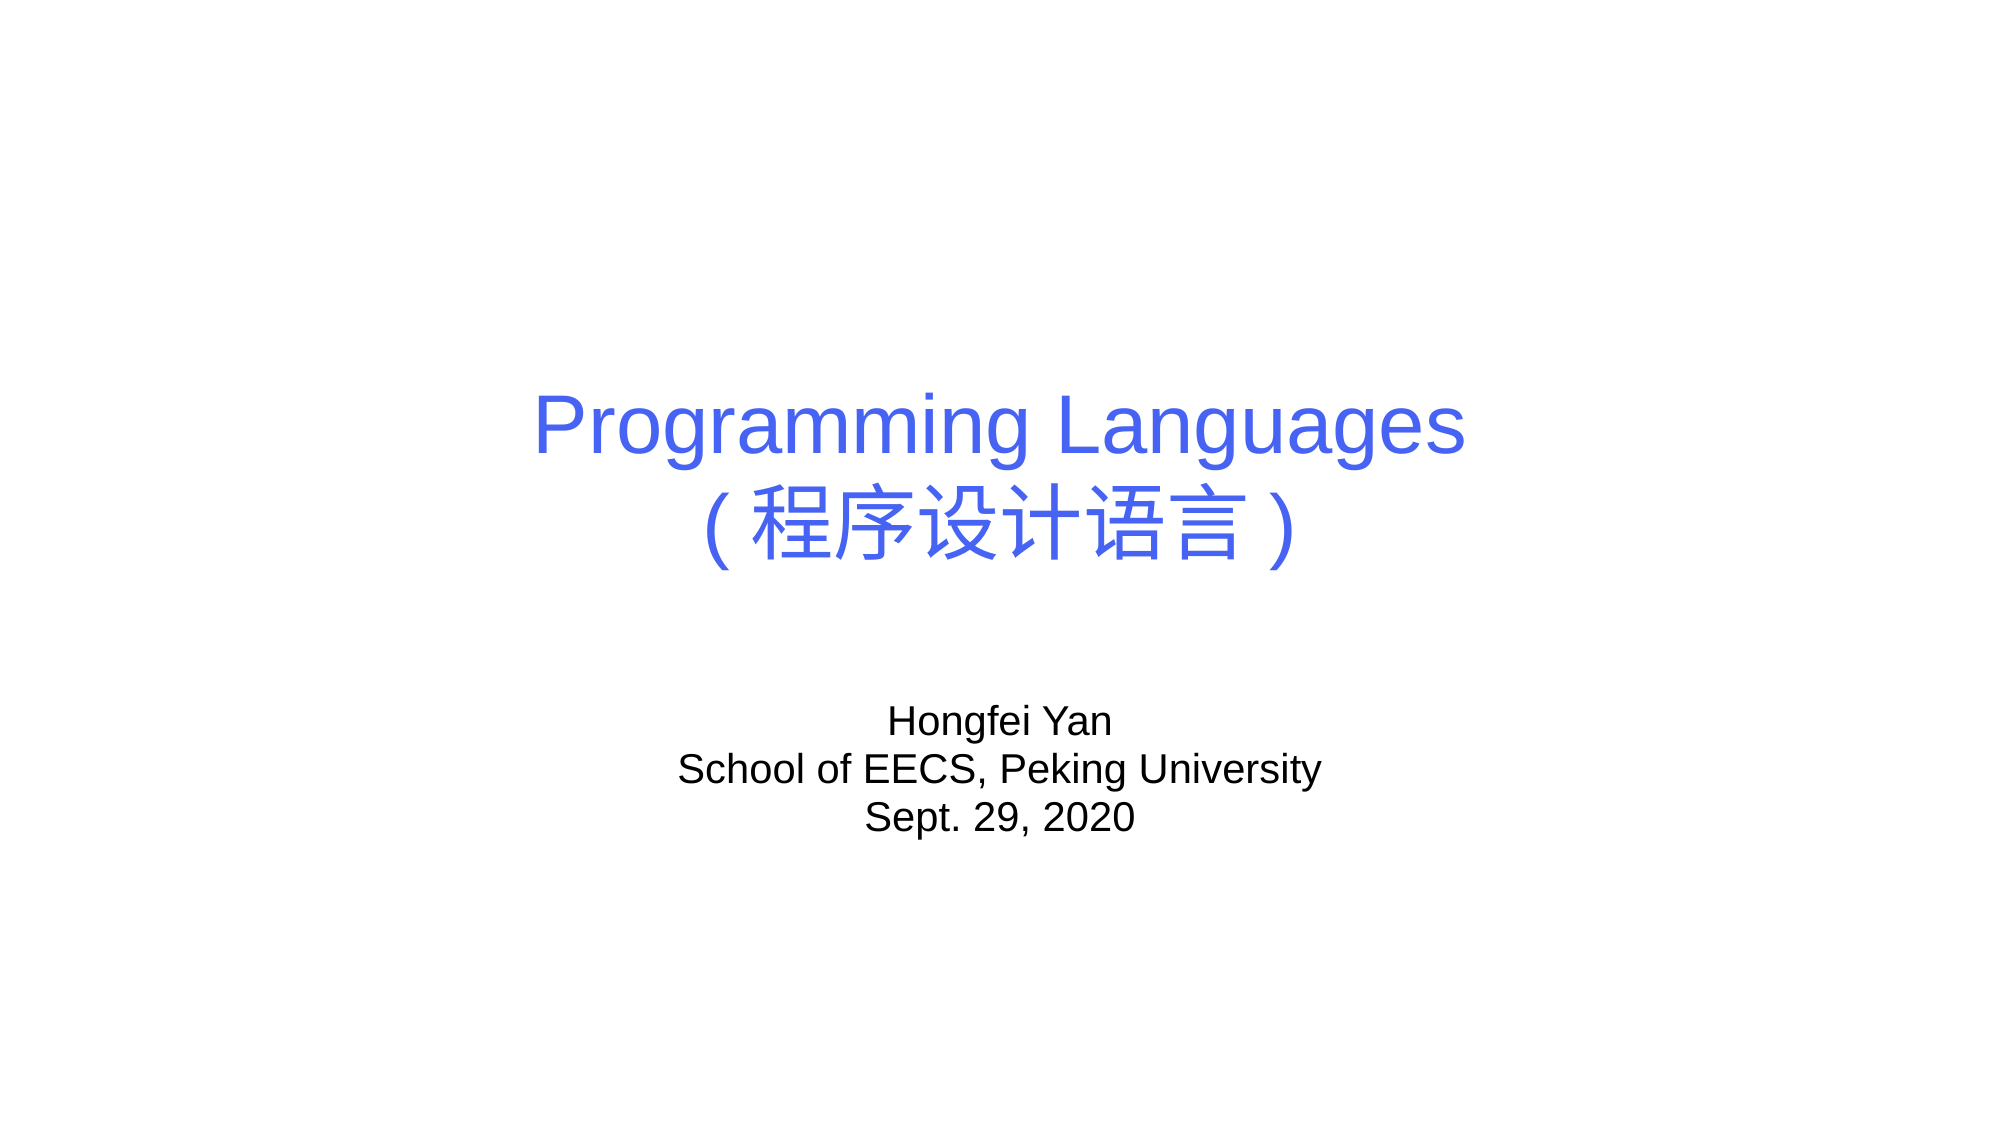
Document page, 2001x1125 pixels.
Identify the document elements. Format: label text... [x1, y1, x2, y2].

title Programming Languages (程序设计语言) [300, 349, 1700, 591]
subtitle Hongfei Yan School of EECS, Peking University Sept. 29, 2020 [300, 637, 1700, 925]
